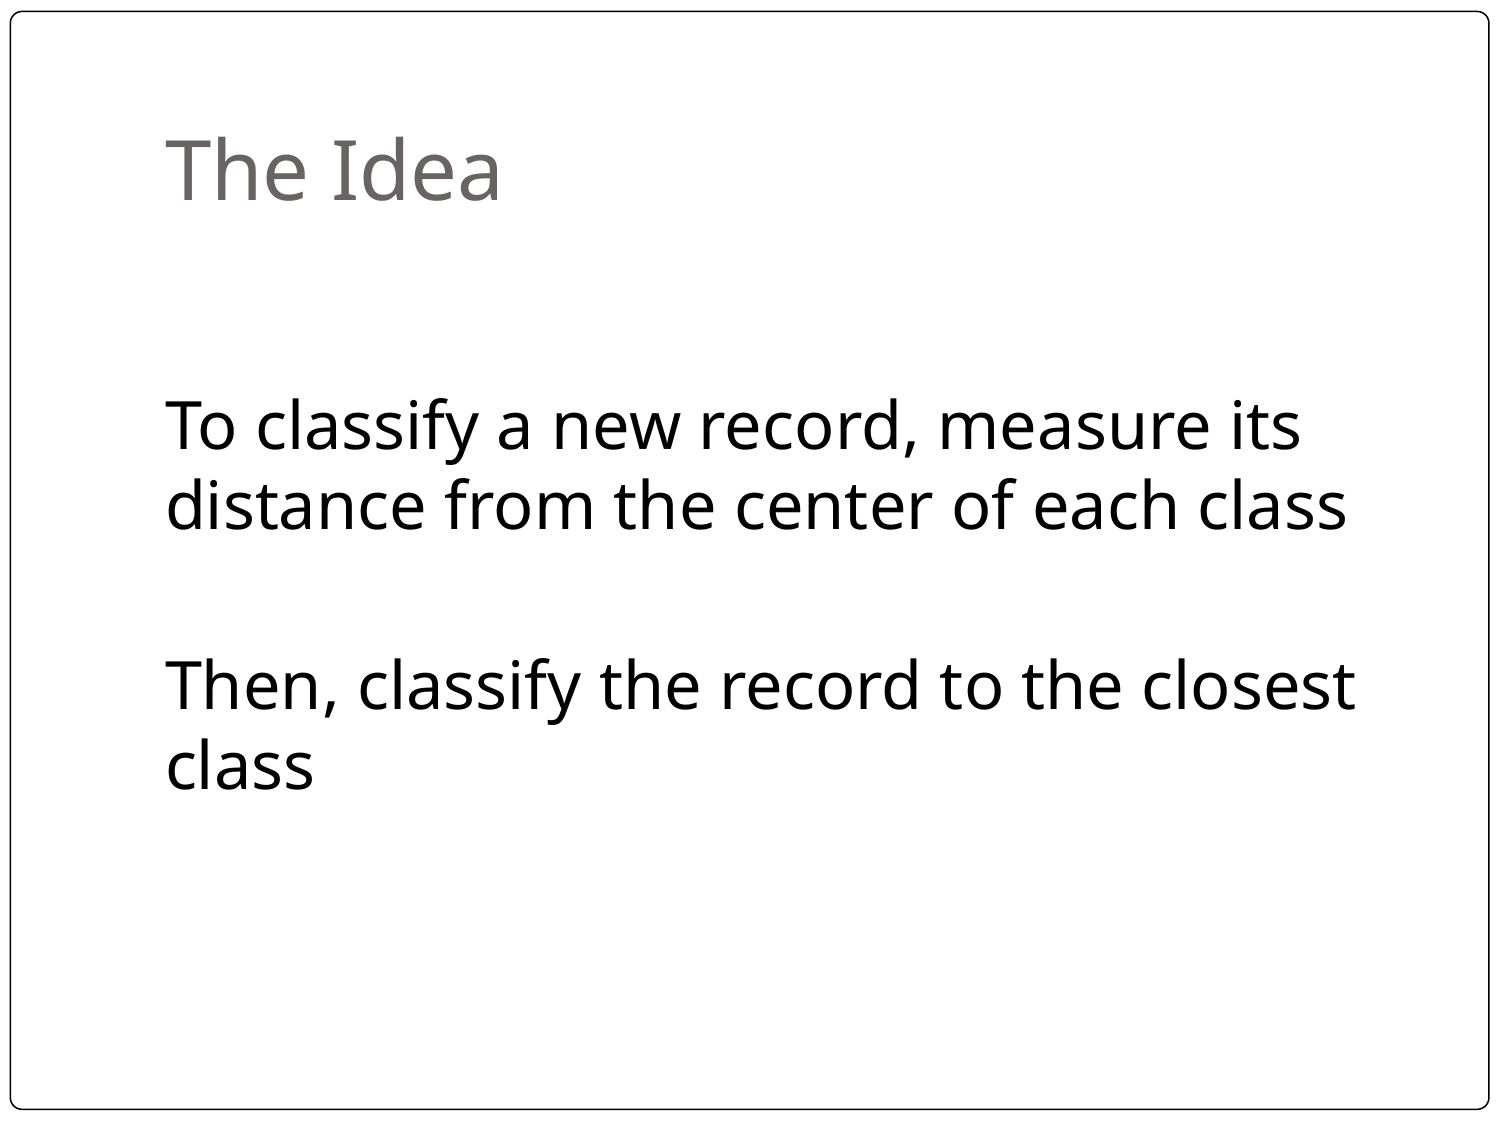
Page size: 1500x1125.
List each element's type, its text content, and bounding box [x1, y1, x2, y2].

list To classify a new record, measure its distance from the center of each class Then, classify the record to the closest class [150, 375, 1425, 988]
title The Idea [150, 45, 1425, 233]
